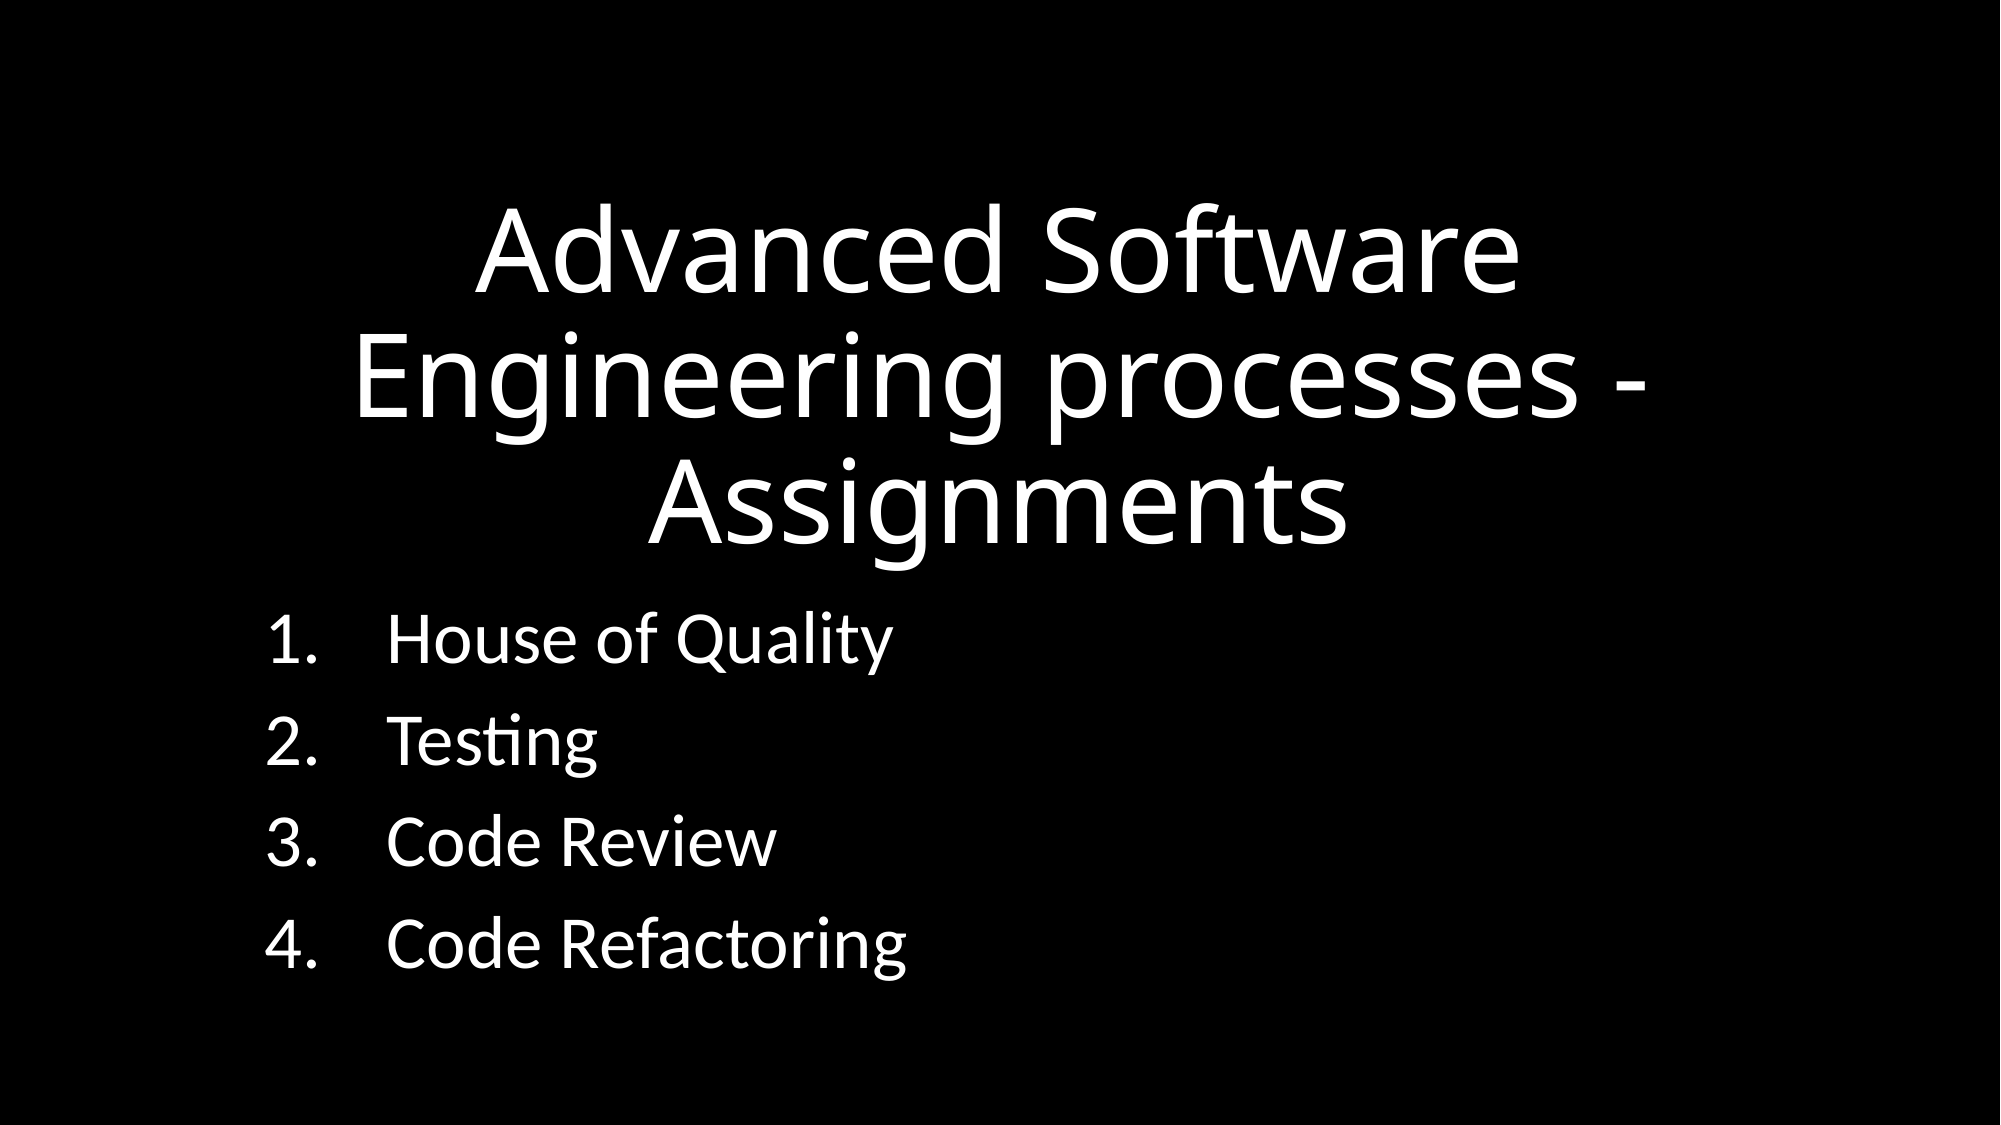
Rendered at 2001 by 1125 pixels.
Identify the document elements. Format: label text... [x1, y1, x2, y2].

title Advanced Software Engineering processes - Assignments [249, 184, 1750, 576]
subtitle House of Quality Testing Code Review Code Refactoring [249, 590, 1822, 1040]
